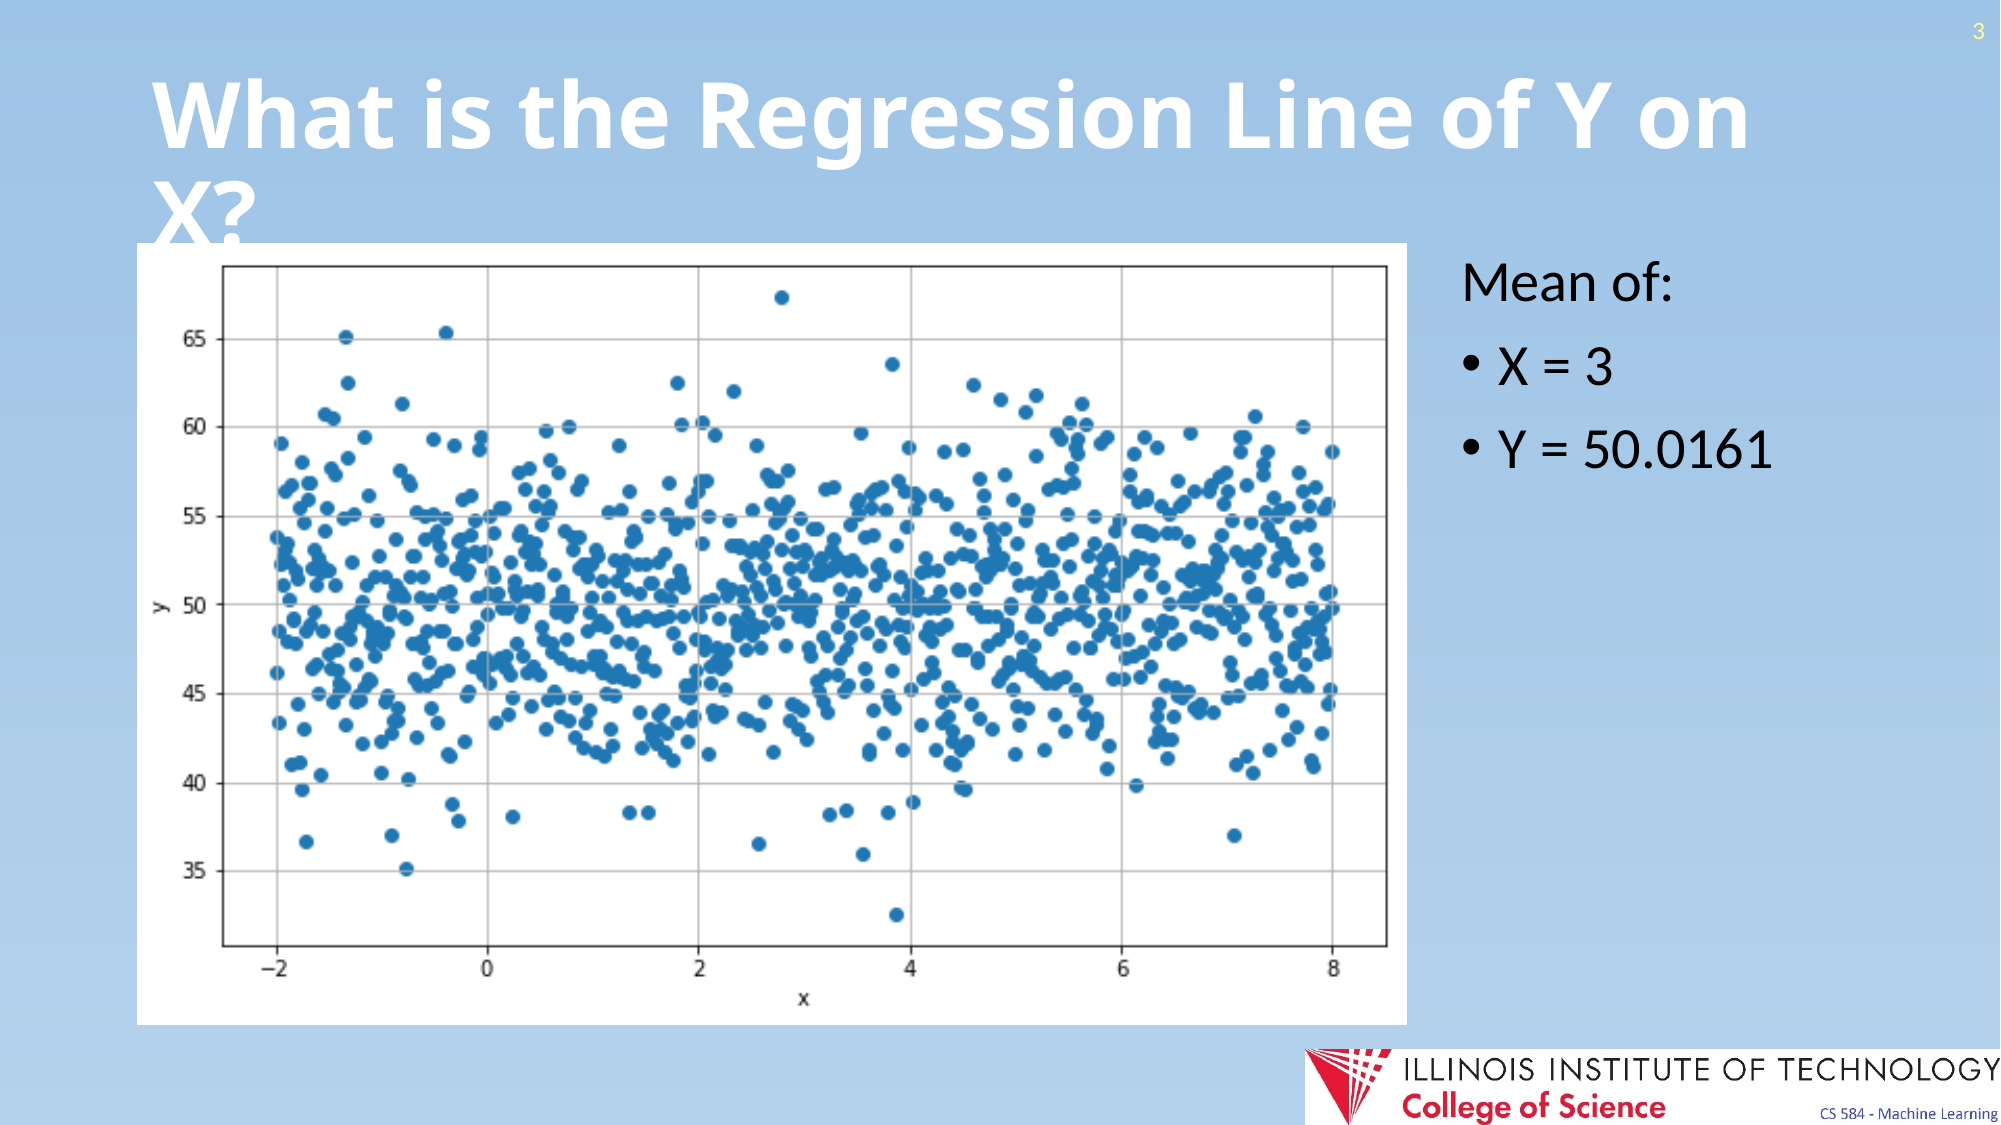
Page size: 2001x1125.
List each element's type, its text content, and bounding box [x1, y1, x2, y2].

list Mean of: X = 3 Y = 50.0161 [1446, 243, 1932, 958]
slide_number 3 [1550, 0, 2000, 60]
title What is the Regression Line of Y on X? [137, 59, 1863, 278]
picture [137, 243, 1407, 1025]
picture [1305, 1049, 2000, 1125]
